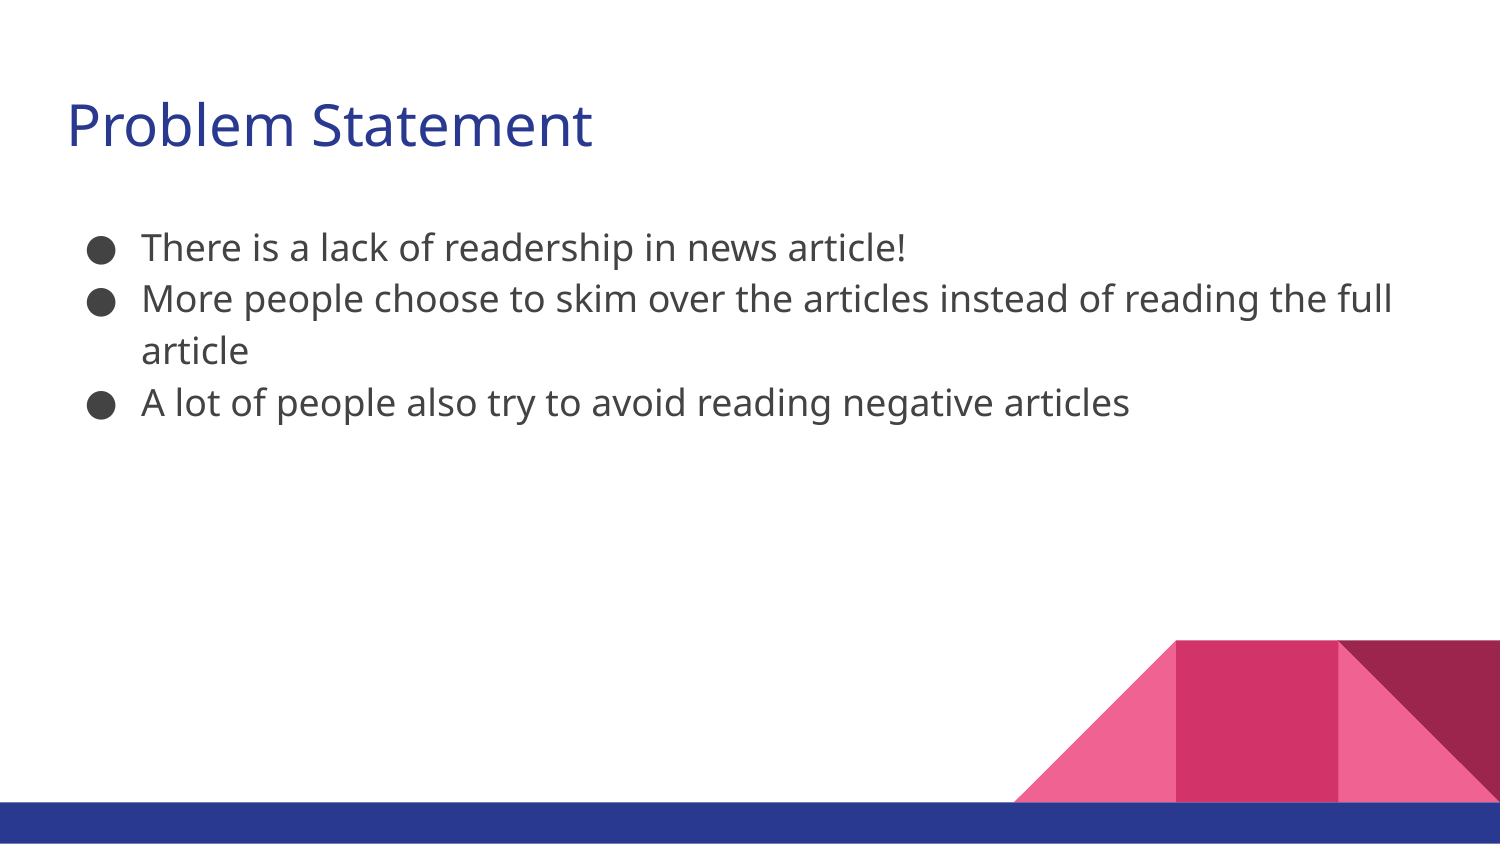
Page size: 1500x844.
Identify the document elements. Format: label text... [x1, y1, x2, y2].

list There is a lack of readership in news article! More people choose to skim over the articles instead of reading the full article A lot of people also try to avoid reading negative articles [51, 201, 1449, 750]
title Problem Statement [51, 72, 1449, 173]
